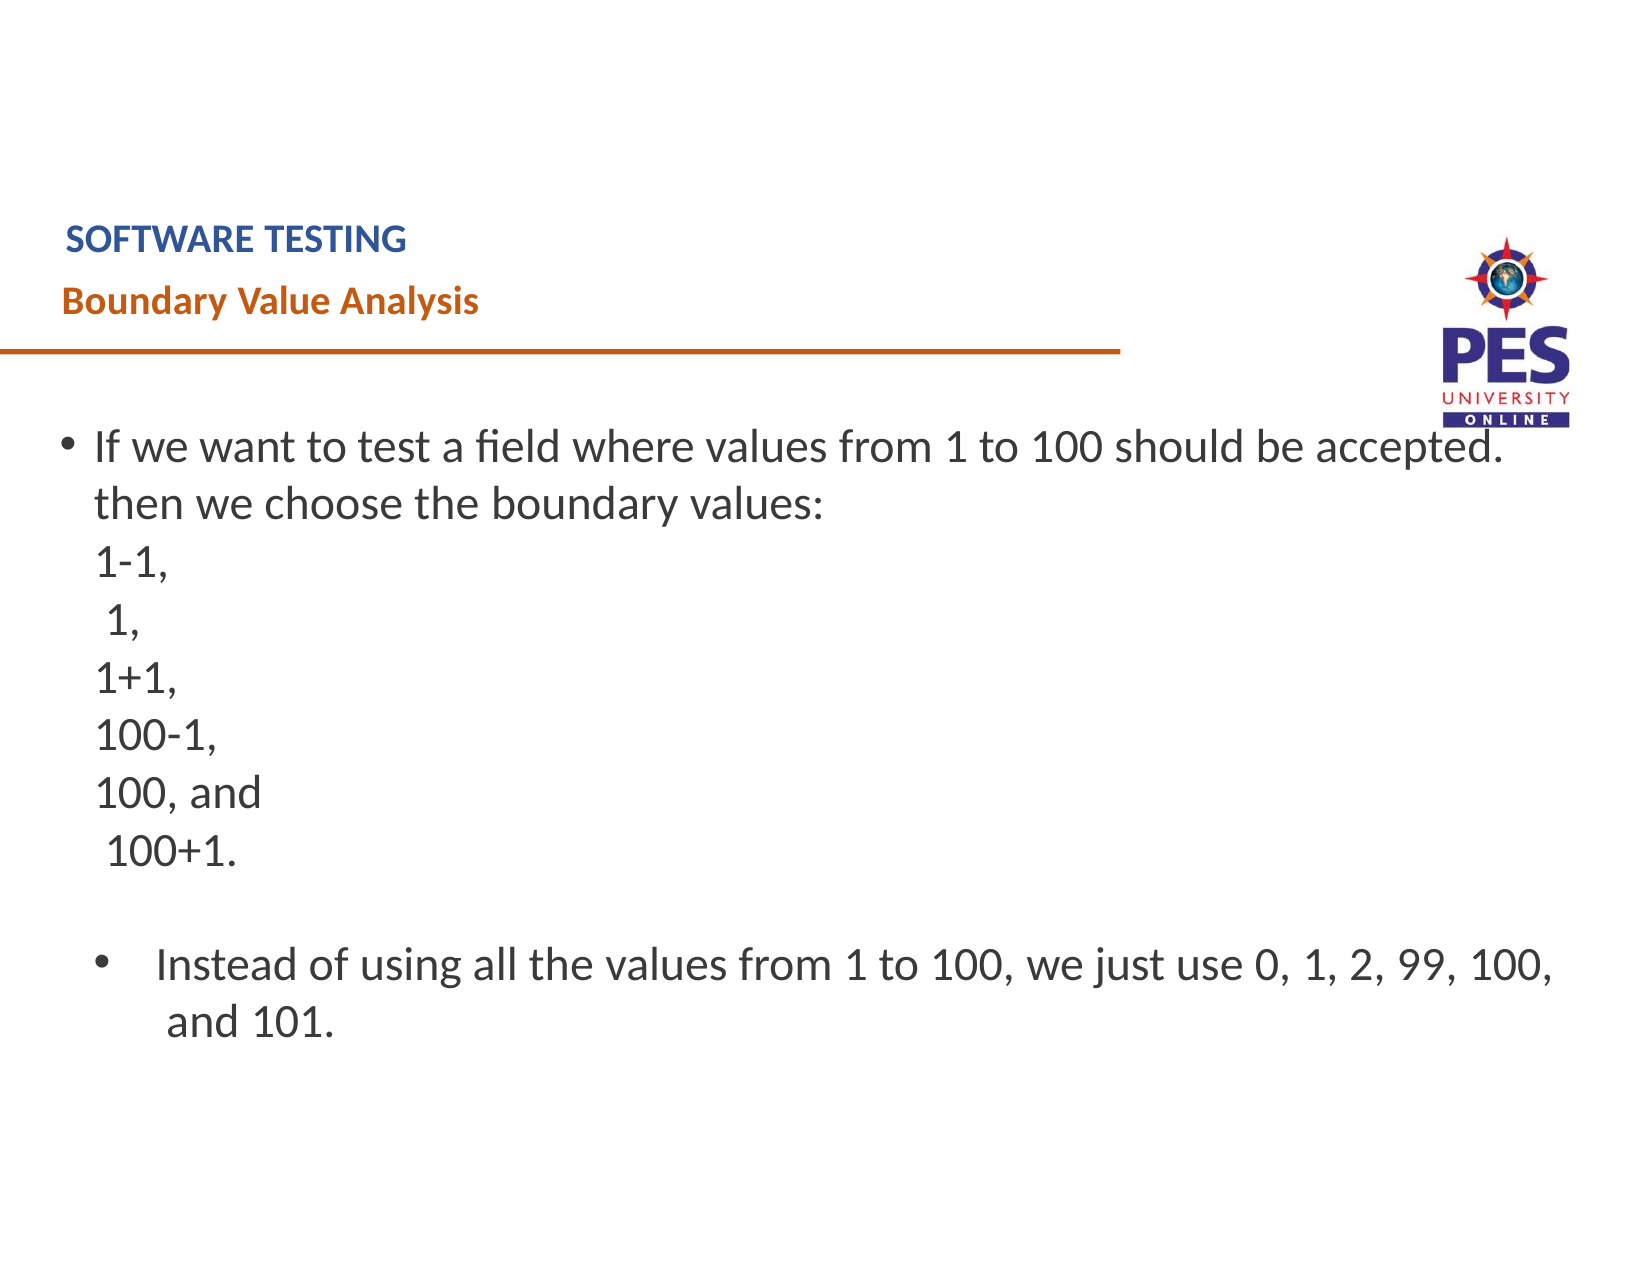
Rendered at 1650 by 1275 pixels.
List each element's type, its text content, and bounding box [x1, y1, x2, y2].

text_box SOFTWARE TESTING Boundary Value Analysis If we want to test a field where values from 1 to 100 should be accepted. then we choose the boundary values: 1-1, 1, 1+1, 100-1, 100, and 100+1. Instead of using all the values from 1 to 100, we just use 0, 1, 2, 99, 100, and 101. [59, 196, 1579, 1048]
